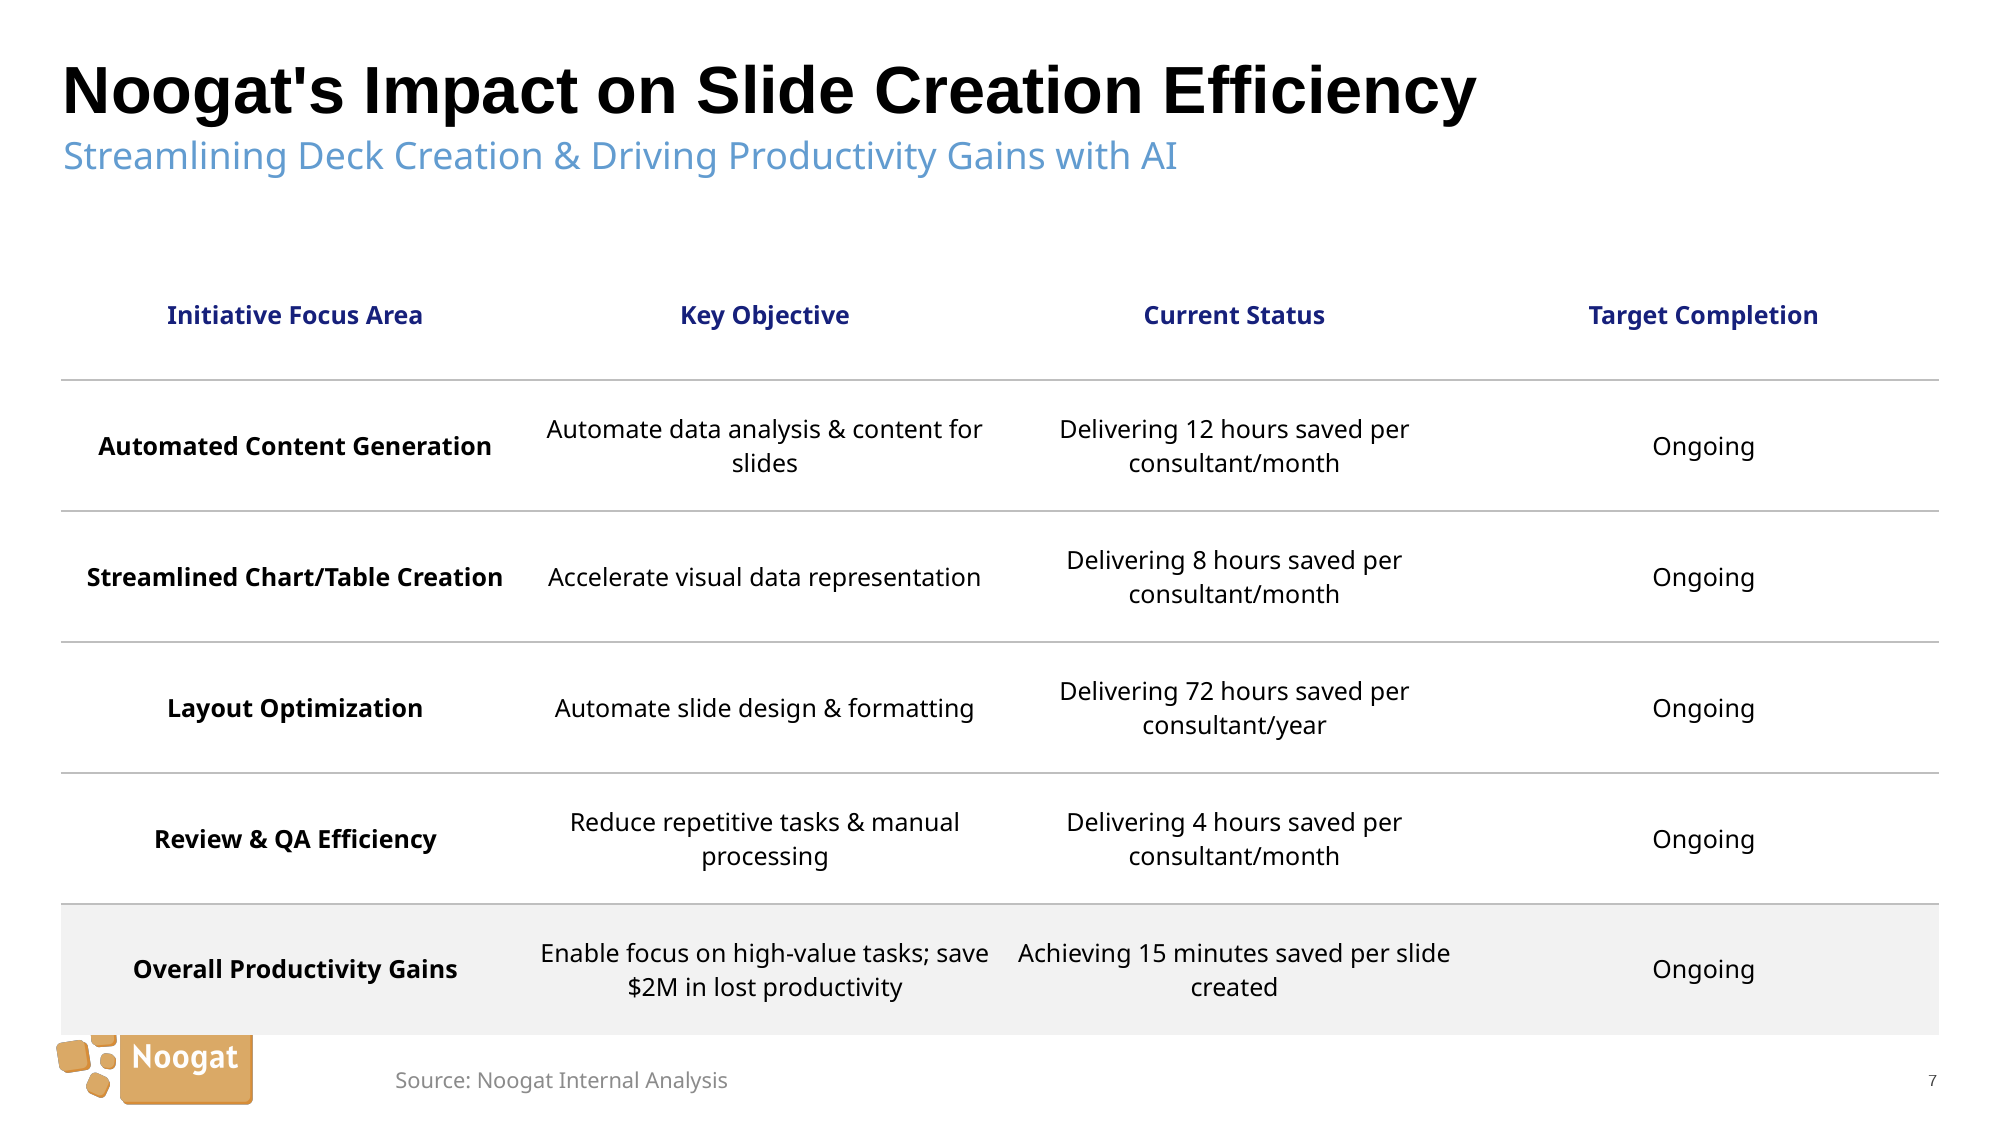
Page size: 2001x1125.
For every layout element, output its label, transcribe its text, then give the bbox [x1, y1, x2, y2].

table_cell Ongoing [1469, 512, 1939, 641]
table_cell Ongoing [1469, 643, 1939, 772]
table_cell Ongoing [1469, 381, 1939, 510]
table_cell Ongoing [1469, 774, 1939, 903]
table_cell Streamlined Chart/Table Creation [61, 512, 530, 641]
table_cell Automate slide design & formatting [530, 643, 1000, 772]
table_cell Delivering 8 hours saved per consultant/month [1000, 512, 1469, 641]
table_cell Layout Optimization [61, 643, 530, 772]
table_header Current Status [1000, 250, 1469, 379]
table_cell Enable focus on high-value tasks; save $2M in lost productivity [530, 905, 1000, 1035]
list Streamlining Deck Creation & Driving Productivity Gains with AI [63, 143, 1937, 227]
table_cell Reduce repetitive tasks & manual processing [530, 774, 1000, 903]
table_header Initiative Focus Area [61, 250, 530, 379]
table_cell Delivering 4 hours saved per consultant/month [1000, 774, 1469, 903]
table_cell Automate data analysis & content for slides [530, 381, 1000, 510]
table_cell Delivering 72 hours saved per consultant/year [1000, 643, 1469, 772]
table_cell Ongoing [1469, 905, 1939, 1035]
table_cell Accelerate visual data representation [530, 512, 1000, 641]
table_header Target Completion [1469, 250, 1939, 379]
table_cell Automated Content Generation [61, 381, 530, 510]
table_header Key Objective [530, 250, 1000, 379]
title Noogat's Impact on Slide Creation Efficiency [63, 62, 1937, 143]
footer Source: Noogat Internal Analysis [380, 1059, 1340, 1100]
table_cell Achieving 15 minutes saved per slide created [1000, 905, 1469, 1035]
table_cell Review & QA Efficiency [61, 774, 530, 903]
table_cell Delivering 12 hours saved per consultant/month [1000, 381, 1469, 510]
picture [41, 1010, 268, 1109]
table_cell Overall Productivity Gains [61, 905, 530, 1035]
